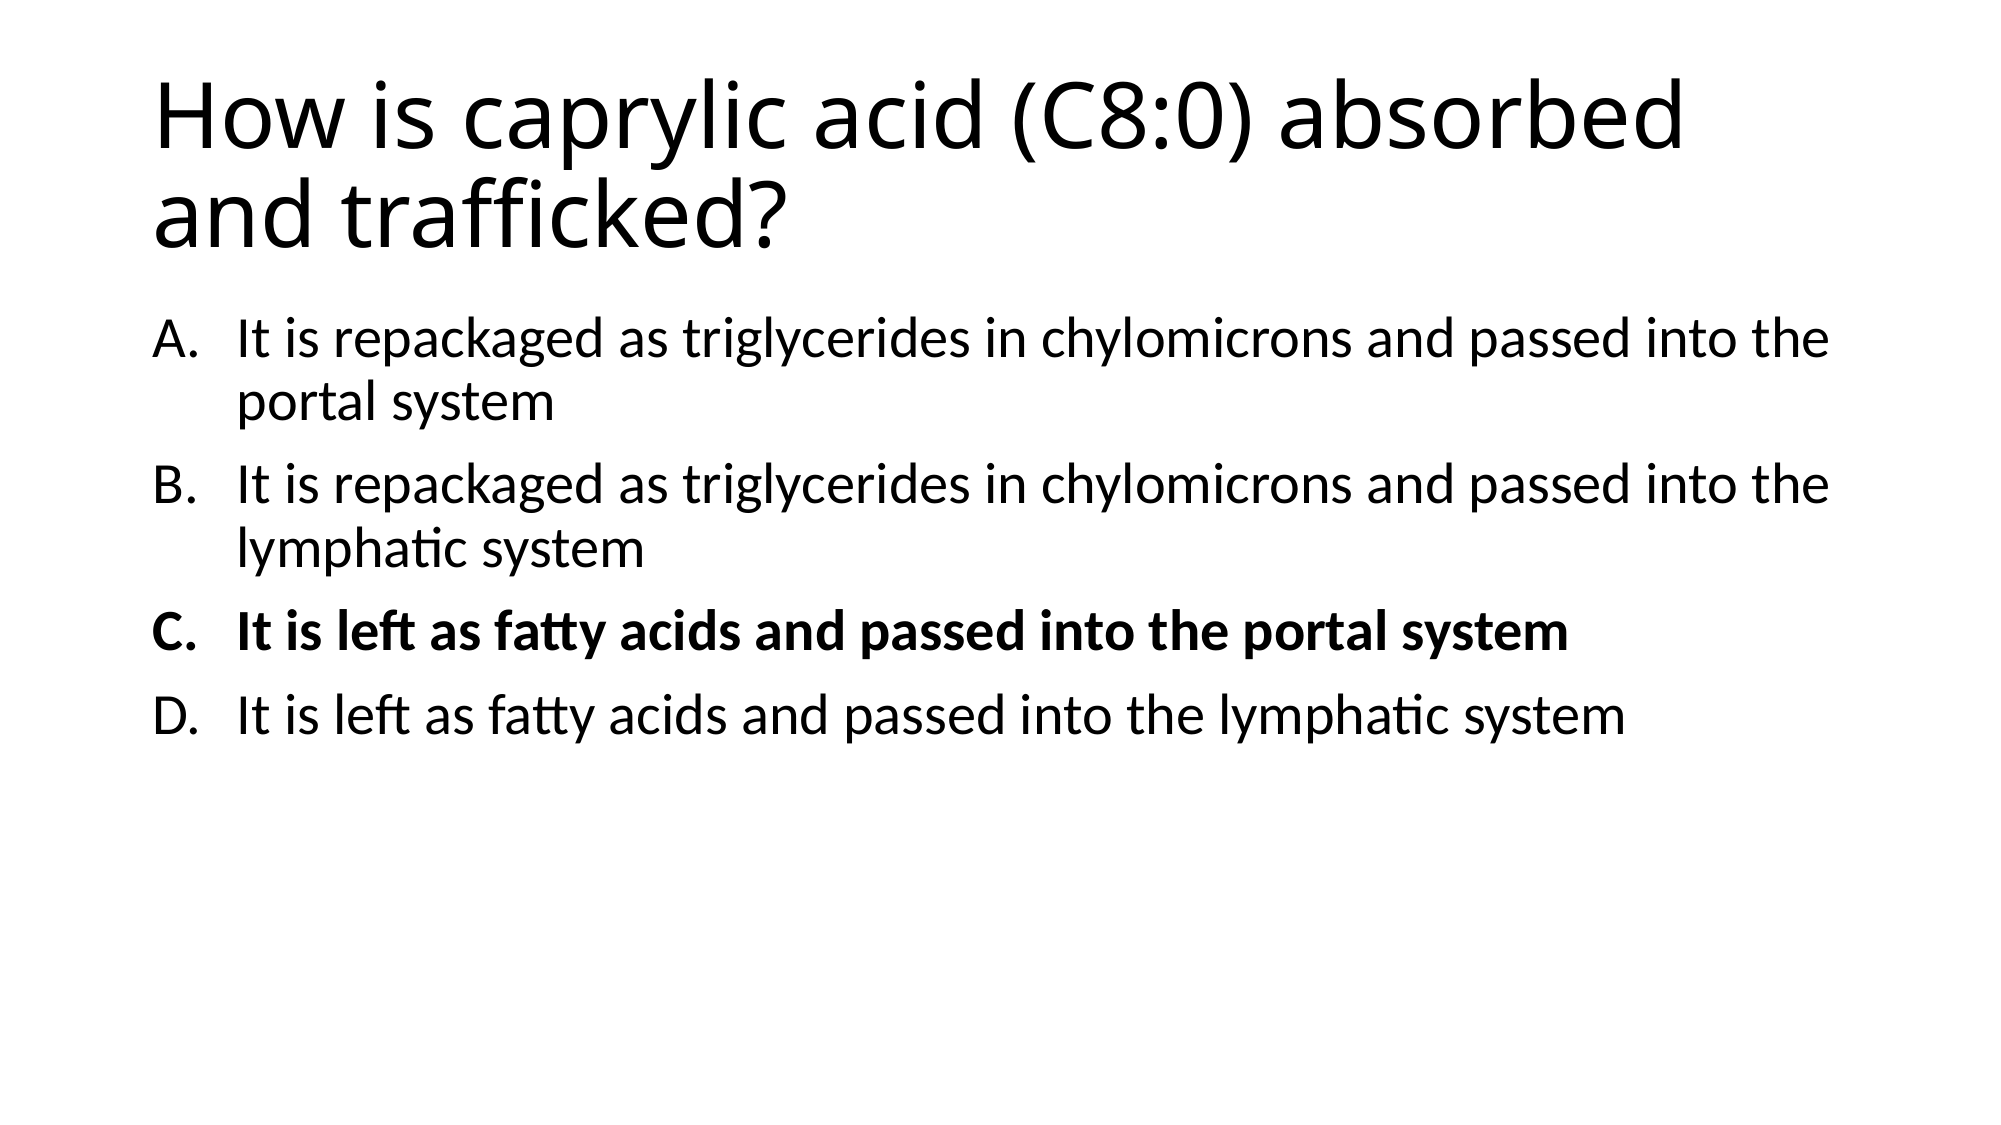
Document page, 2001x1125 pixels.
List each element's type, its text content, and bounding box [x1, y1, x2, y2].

title How is caprylic acid (C8:0) absorbed and trafficked? [137, 59, 1863, 278]
list It is repackaged as triglycerides in chylomicrons and passed into the portal system It is repackaged as triglycerides in chylomicrons and passed into the lymphatic system It is left as fatty acids and passed into the portal system It is left as fatty acids and passed into the lymphatic system [137, 299, 1863, 1014]
